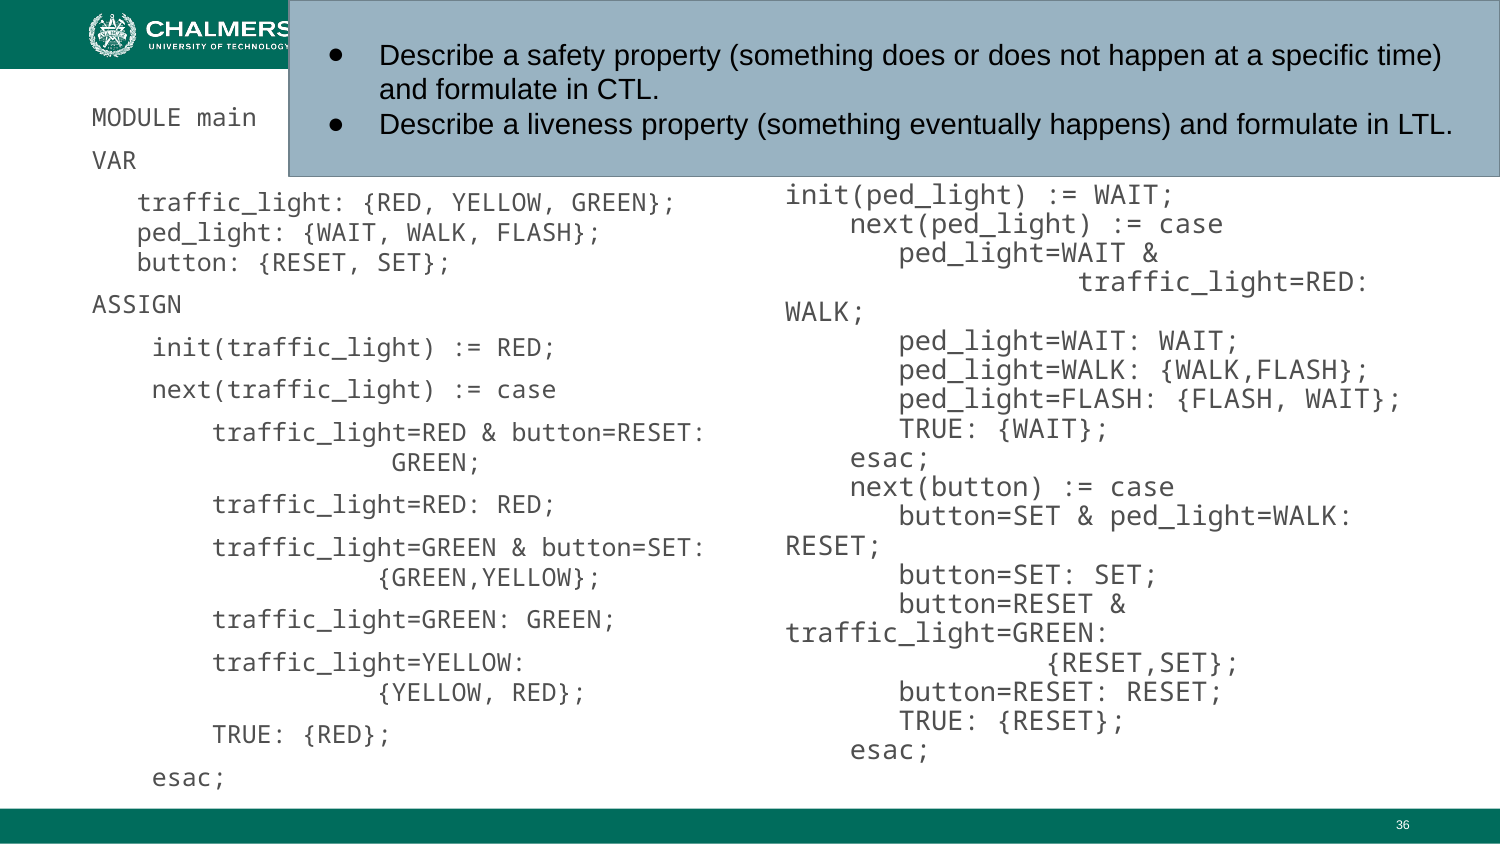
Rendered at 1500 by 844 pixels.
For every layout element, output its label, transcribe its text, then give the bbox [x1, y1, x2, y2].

slide_number ‹#› [1074, 809, 1425, 844]
picture [64, 0, 289, 85]
text_box Describe a safety property (something does or does not happen at a specific time) and formulate in CTL. Describe a liveness property (something eventually happens) and formulate in LTL. [289, 0, 1500, 177]
list MODULE main VAR traffic_light: {RED, YELLOW, GREEN}; ped_light: {WAIT, WALK, FLASH}; button: {RESET, SET}; ASSIGN init(traffic_light) := RED; next(traffic_light) := case traffic_light=RED & button=RESET: GREEN; traffic_light=RED: RED; traffic_light=GREEN & button=SET: {GREEN,YELLOW}; traffic_light=GREEN: GREEN; traffic_light=YELLOW: {YELLOW, RED}; TRUE: {RED}; esac; [76, 94, 770, 782]
list init(ped_light) := WAIT; next(ped_light) := case ped_light=WAIT & traffic_light=RED: WALK; ped_light=WAIT: WAIT; ped_light=WALK: {WALK,FLASH}; ped_light=FLASH: {FLASH, WAIT}; TRUE: {WAIT}; esac; next(button) := case button=SET & ped_light=WALK: RESET; button=SET: SET; button=RESET & traffic_light=GREEN: {RESET,SET}; button=RESET: RESET; TRUE: {RESET}; esac; [769, 196, 1463, 808]
